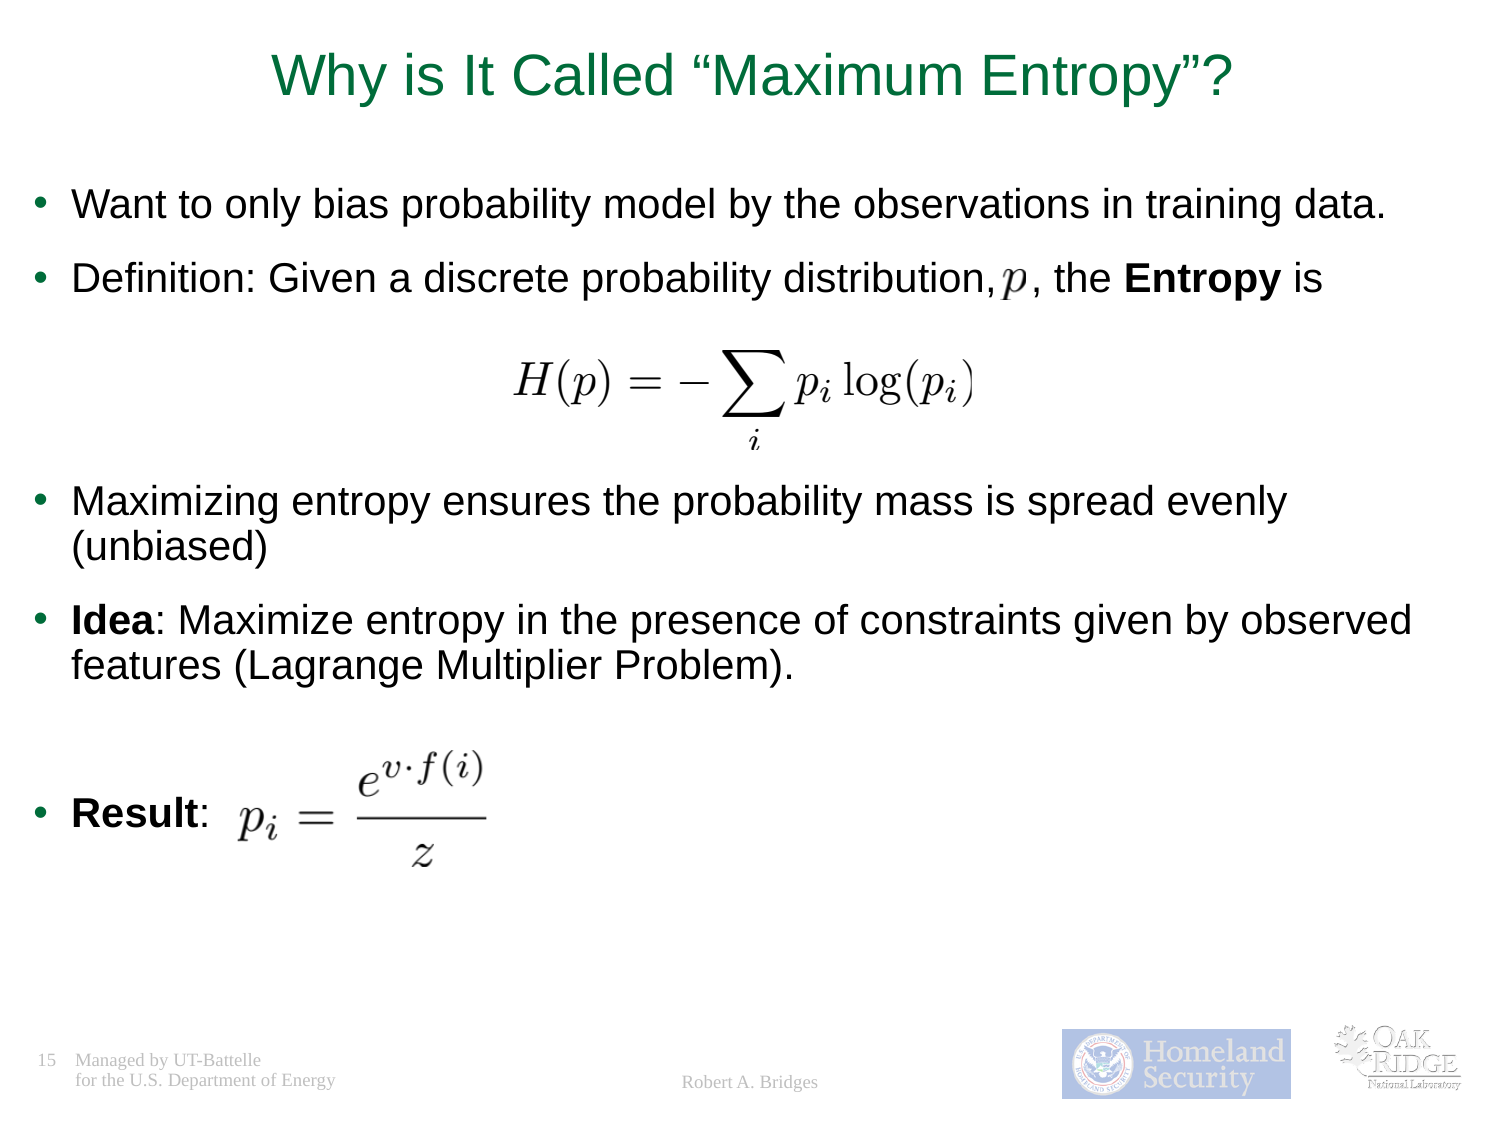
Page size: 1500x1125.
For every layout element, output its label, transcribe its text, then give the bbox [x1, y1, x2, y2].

picture [237, 749, 487, 867]
picture [512, 348, 972, 451]
list Want to only bias probability model by the observations in training data. Definition: Given a discrete probability distribution, , the Entropy is Maximizing entropy ensures the probability mass is spread evenly (unbiased) Idea: Maximize entropy in the presence of constraints given by observed features (Lagrange Multiplier Problem). Result: [18, 174, 1488, 852]
picture [999, 268, 1026, 301]
text_box Why is It Called “Maximum Entropy”? [18, 29, 1488, 114]
picture [1325, 1019, 1472, 1095]
